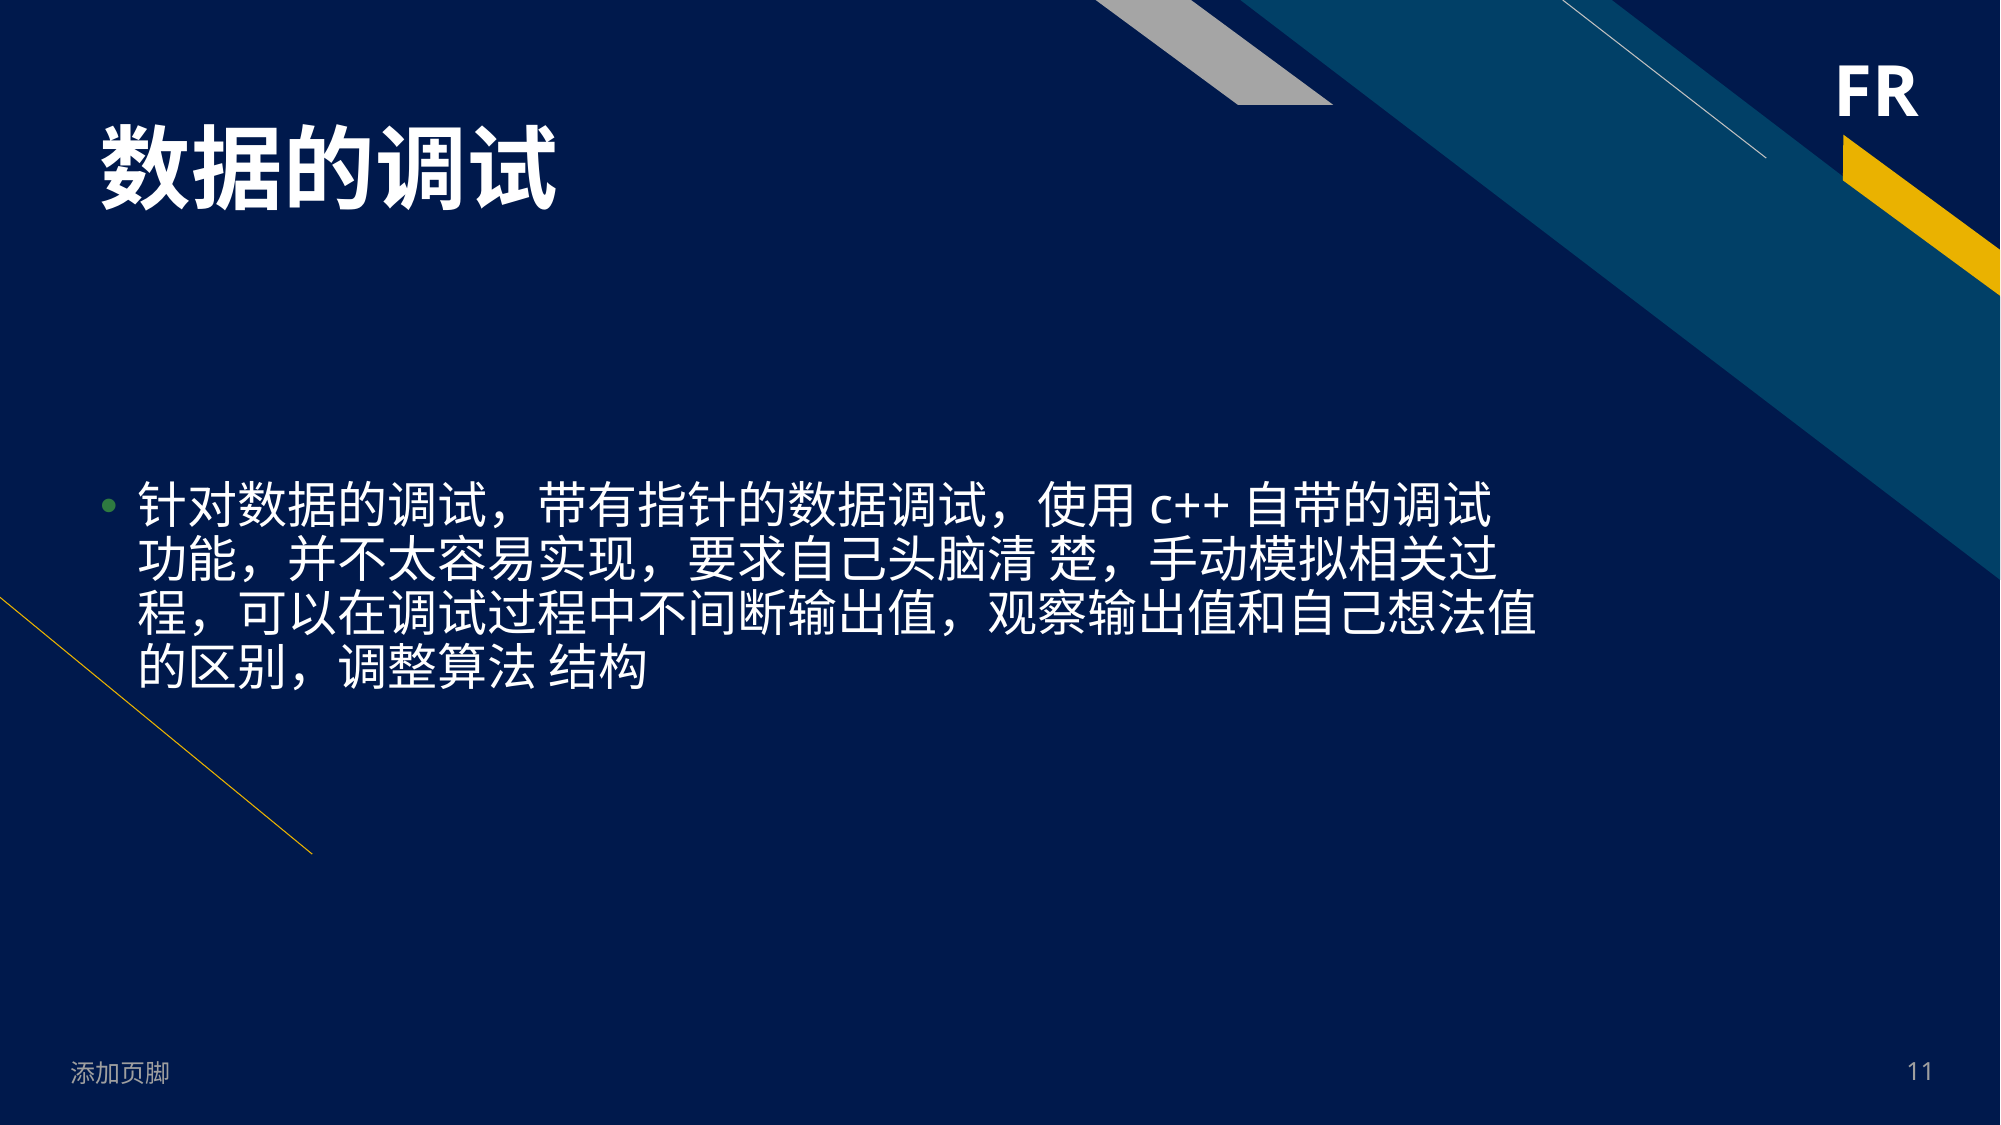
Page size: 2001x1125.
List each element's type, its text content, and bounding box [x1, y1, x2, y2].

footer 添加页脚 [55, 1042, 731, 1103]
slide_number 11 [1828, 1042, 1950, 1103]
list 针对数据的调试，带有指针的数据调试，使用c++自带的调试功能，并不太容易实现，要求自己头脑清 楚，手动模拟相关过程，可以在调试过程中不间断输出值，观察输出值和自己想法值的区别，调整算法 结构 [85, 473, 1554, 1004]
title 数据的调试 [85, 34, 1453, 223]
